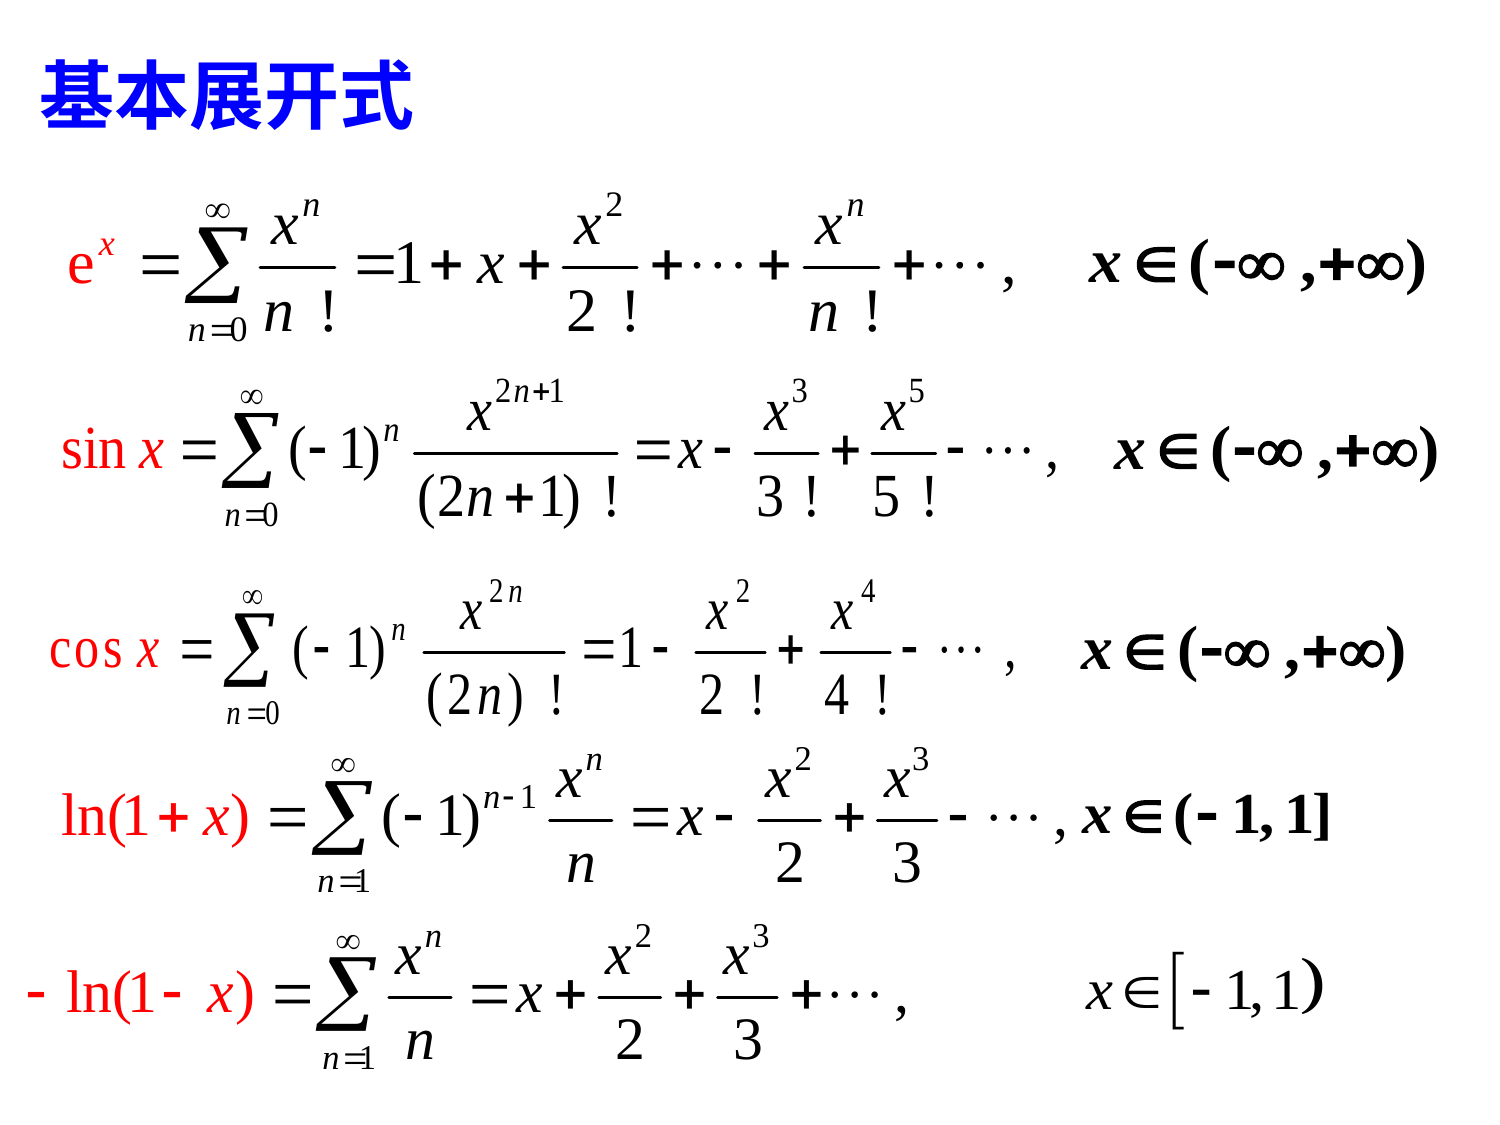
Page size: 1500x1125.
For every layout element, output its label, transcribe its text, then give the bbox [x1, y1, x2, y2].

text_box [1066, 612, 1418, 697]
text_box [1099, 411, 1451, 496]
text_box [40, 562, 1027, 734]
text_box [59, 174, 1029, 356]
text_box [17, 906, 920, 1083]
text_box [54, 361, 1071, 541]
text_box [1073, 946, 1333, 1044]
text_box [1074, 224, 1438, 309]
title 基本展开式 [24, 49, 501, 138]
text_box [52, 729, 1079, 906]
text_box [1068, 779, 1338, 858]
